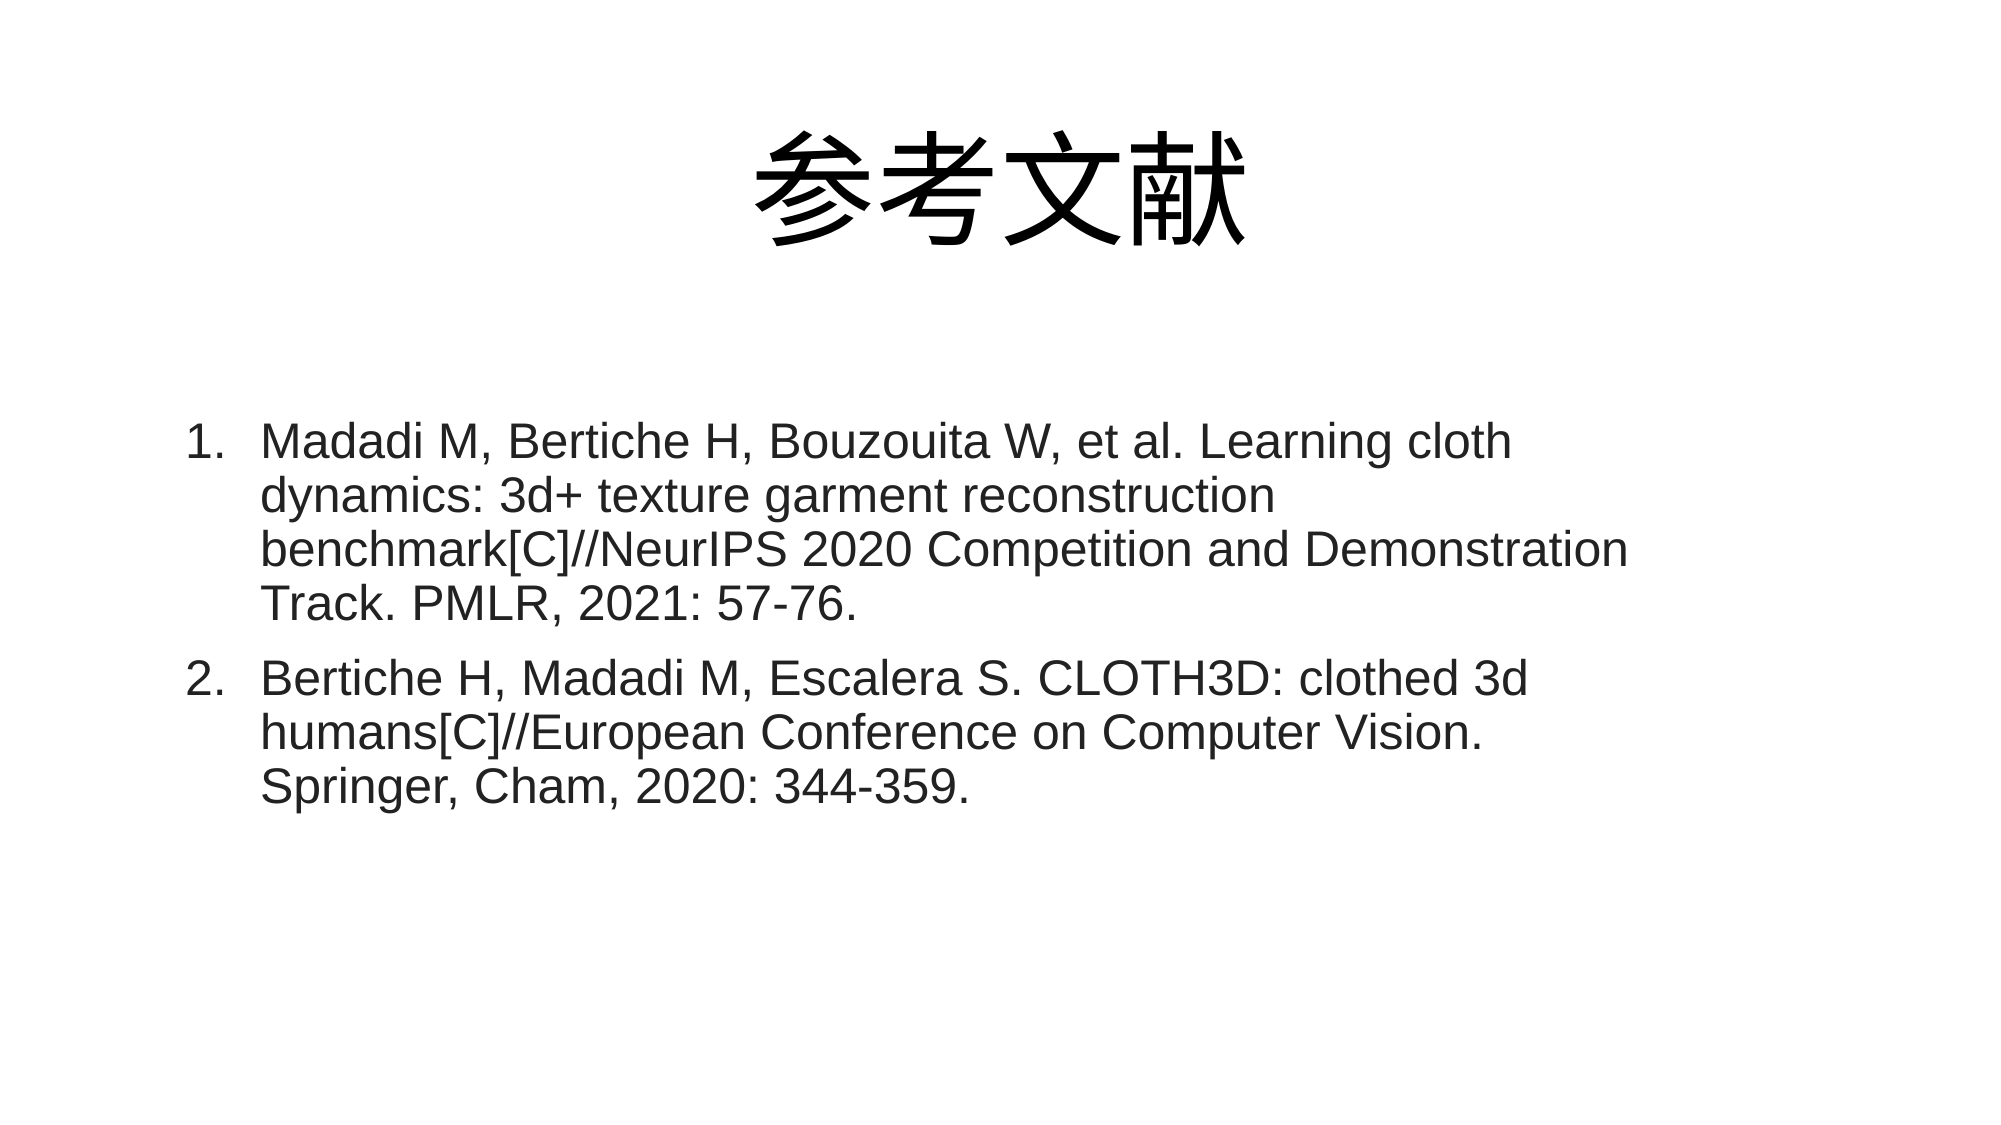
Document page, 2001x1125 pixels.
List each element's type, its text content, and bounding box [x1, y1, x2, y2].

title 参考文献 [249, 0, 1750, 392]
subtitle Madadi M, Bertiche H, Bouzouita W, et al. Learning cloth dynamics: 3d+ texture garment reconstruction benchmark[C]//NeurIPS 2020 Competition and Demonstration Track. PMLR, 2021: 57-76. Bertiche H, Madadi M, Escalera S. CLOTH3D: clothed 3d humans[C]//European Conference on Computer Vision. Springer, Cham, 2020: 344-359. [170, 407, 1671, 918]
